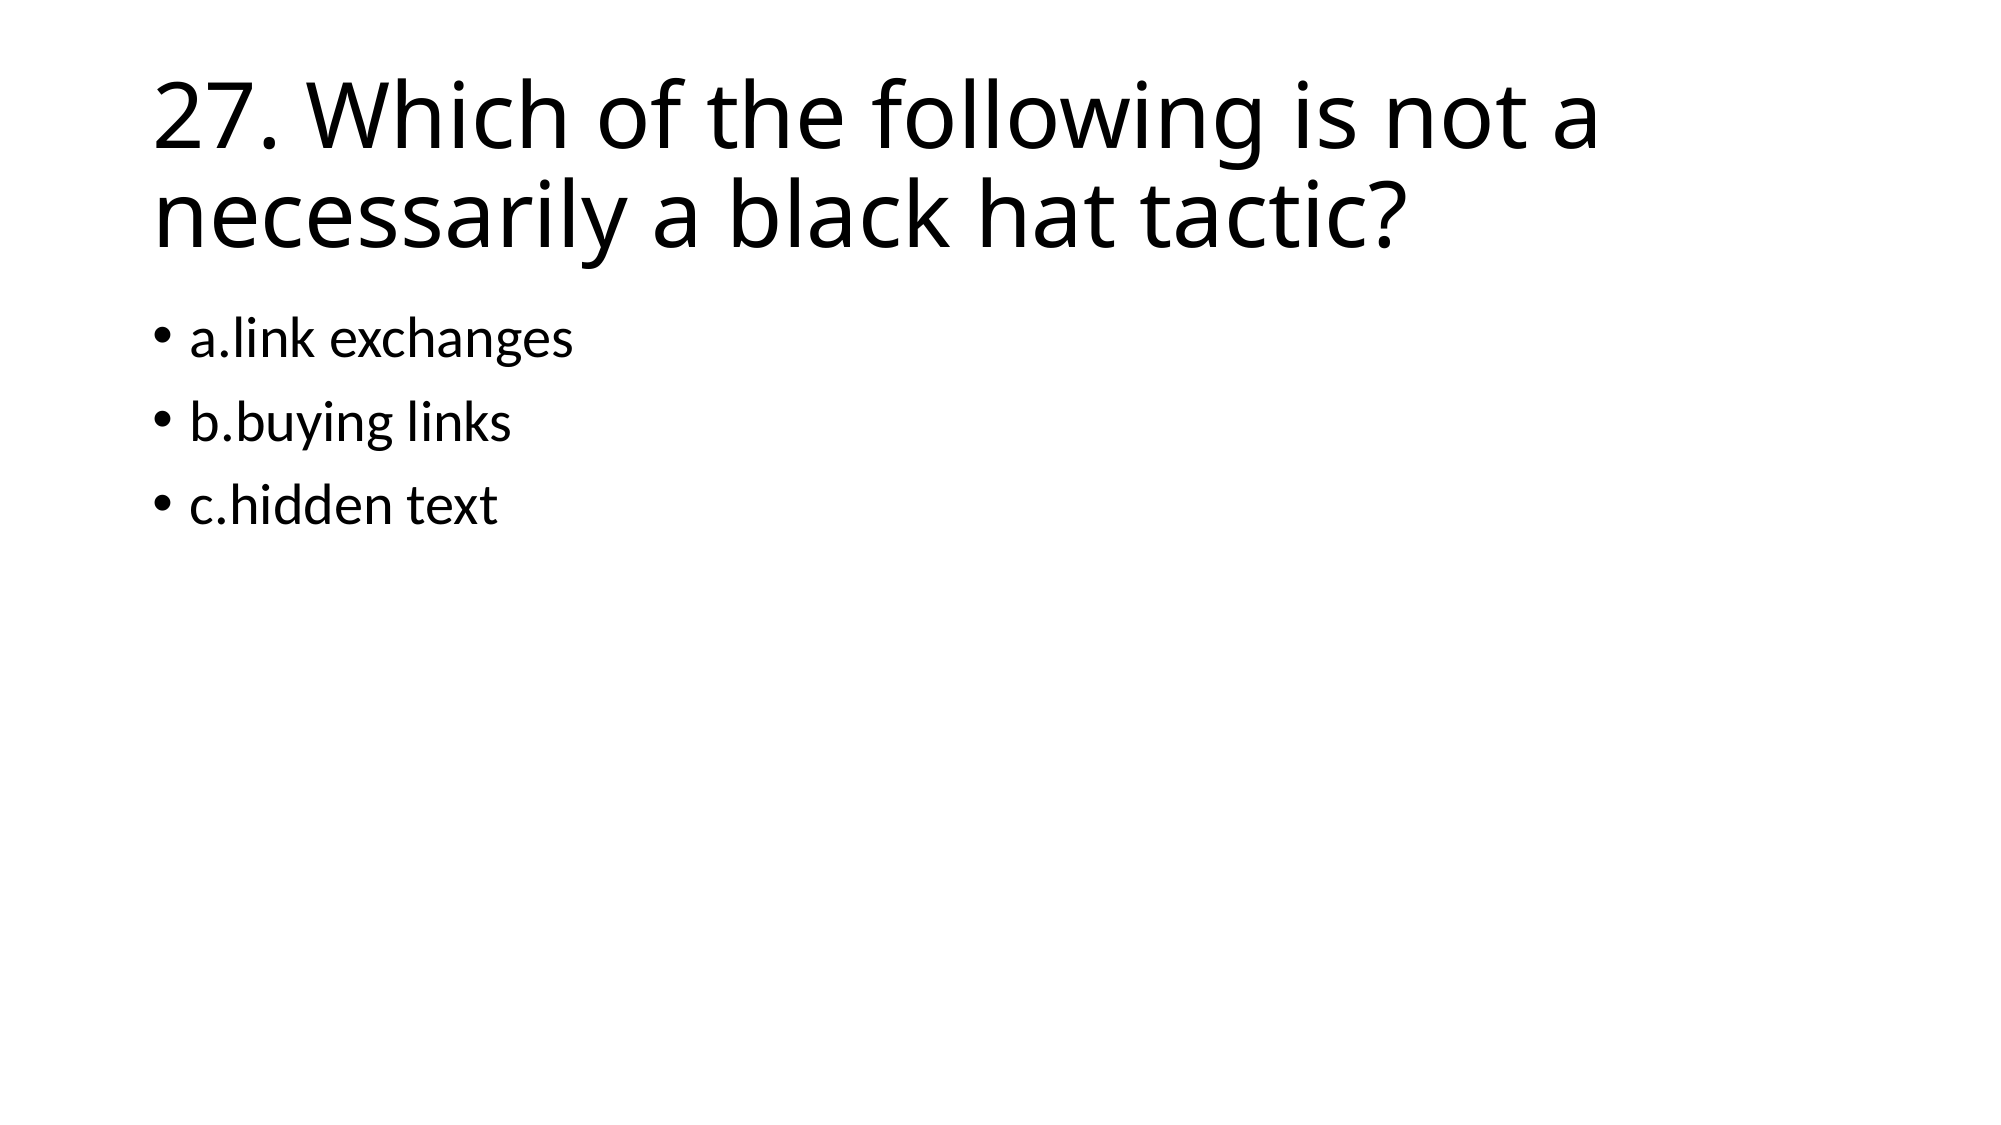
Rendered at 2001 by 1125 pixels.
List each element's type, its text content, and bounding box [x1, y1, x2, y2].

list a.link exchanges b.buying links c.hidden text [137, 299, 1863, 1014]
title 27. Which of the following is not a necessarily a black hat tactic? [137, 59, 1863, 278]
